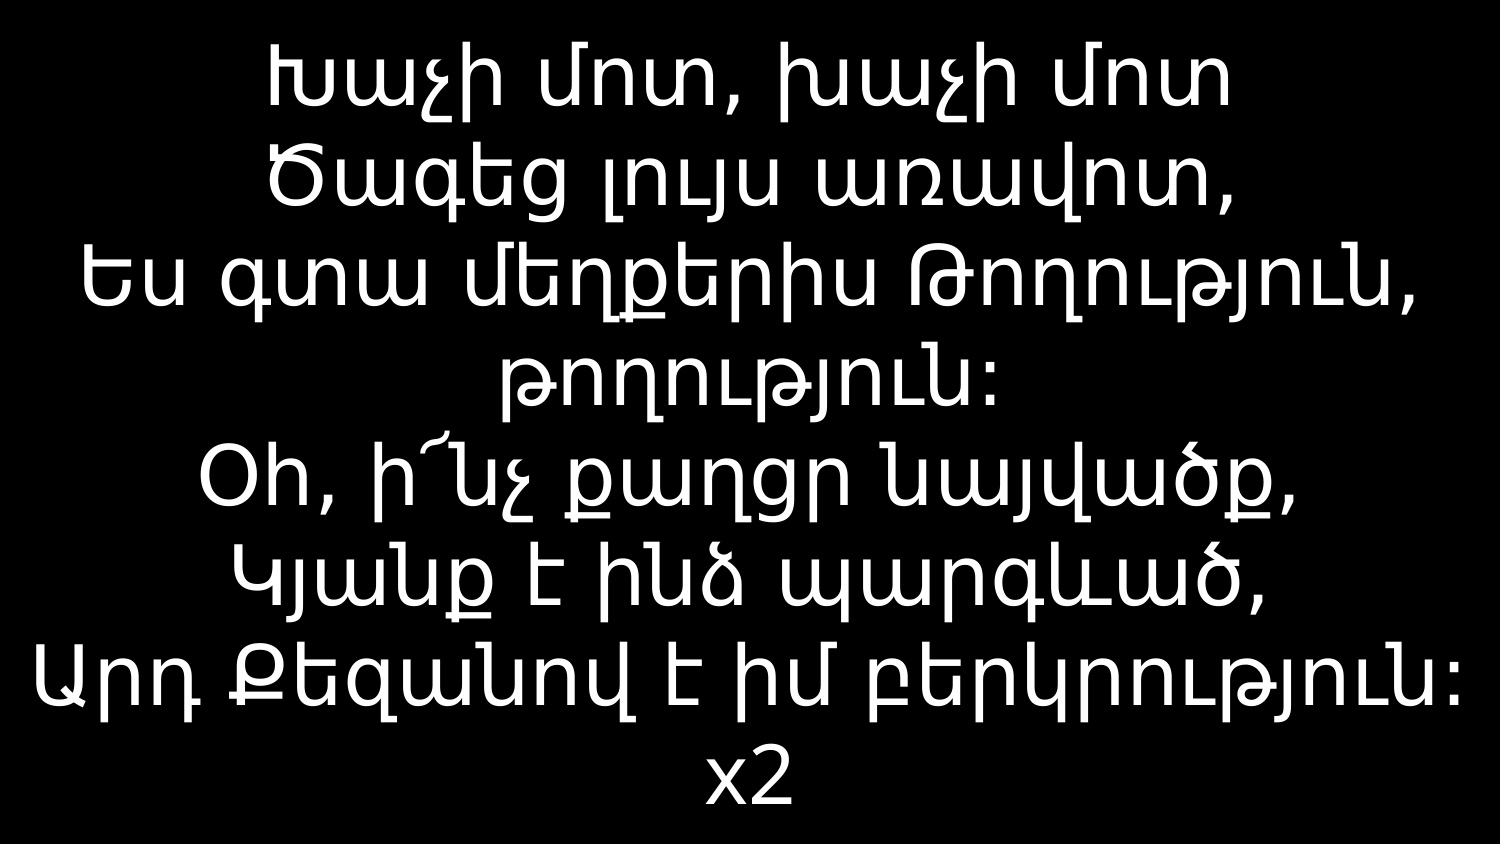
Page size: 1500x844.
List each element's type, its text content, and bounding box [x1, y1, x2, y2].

title Խաչի մոտ, խաչի մոտ Ծագեց լույս առավոտ, Ես գտա մեղքերիս Թողություն, թողություն: Օհ, ի՜նչ քաղցր նայվածք, Կյանք է ինձ պարգևած, Արդ Քեզանով է իմ բերկրություն: x2 [0, 0, 1500, 844]
